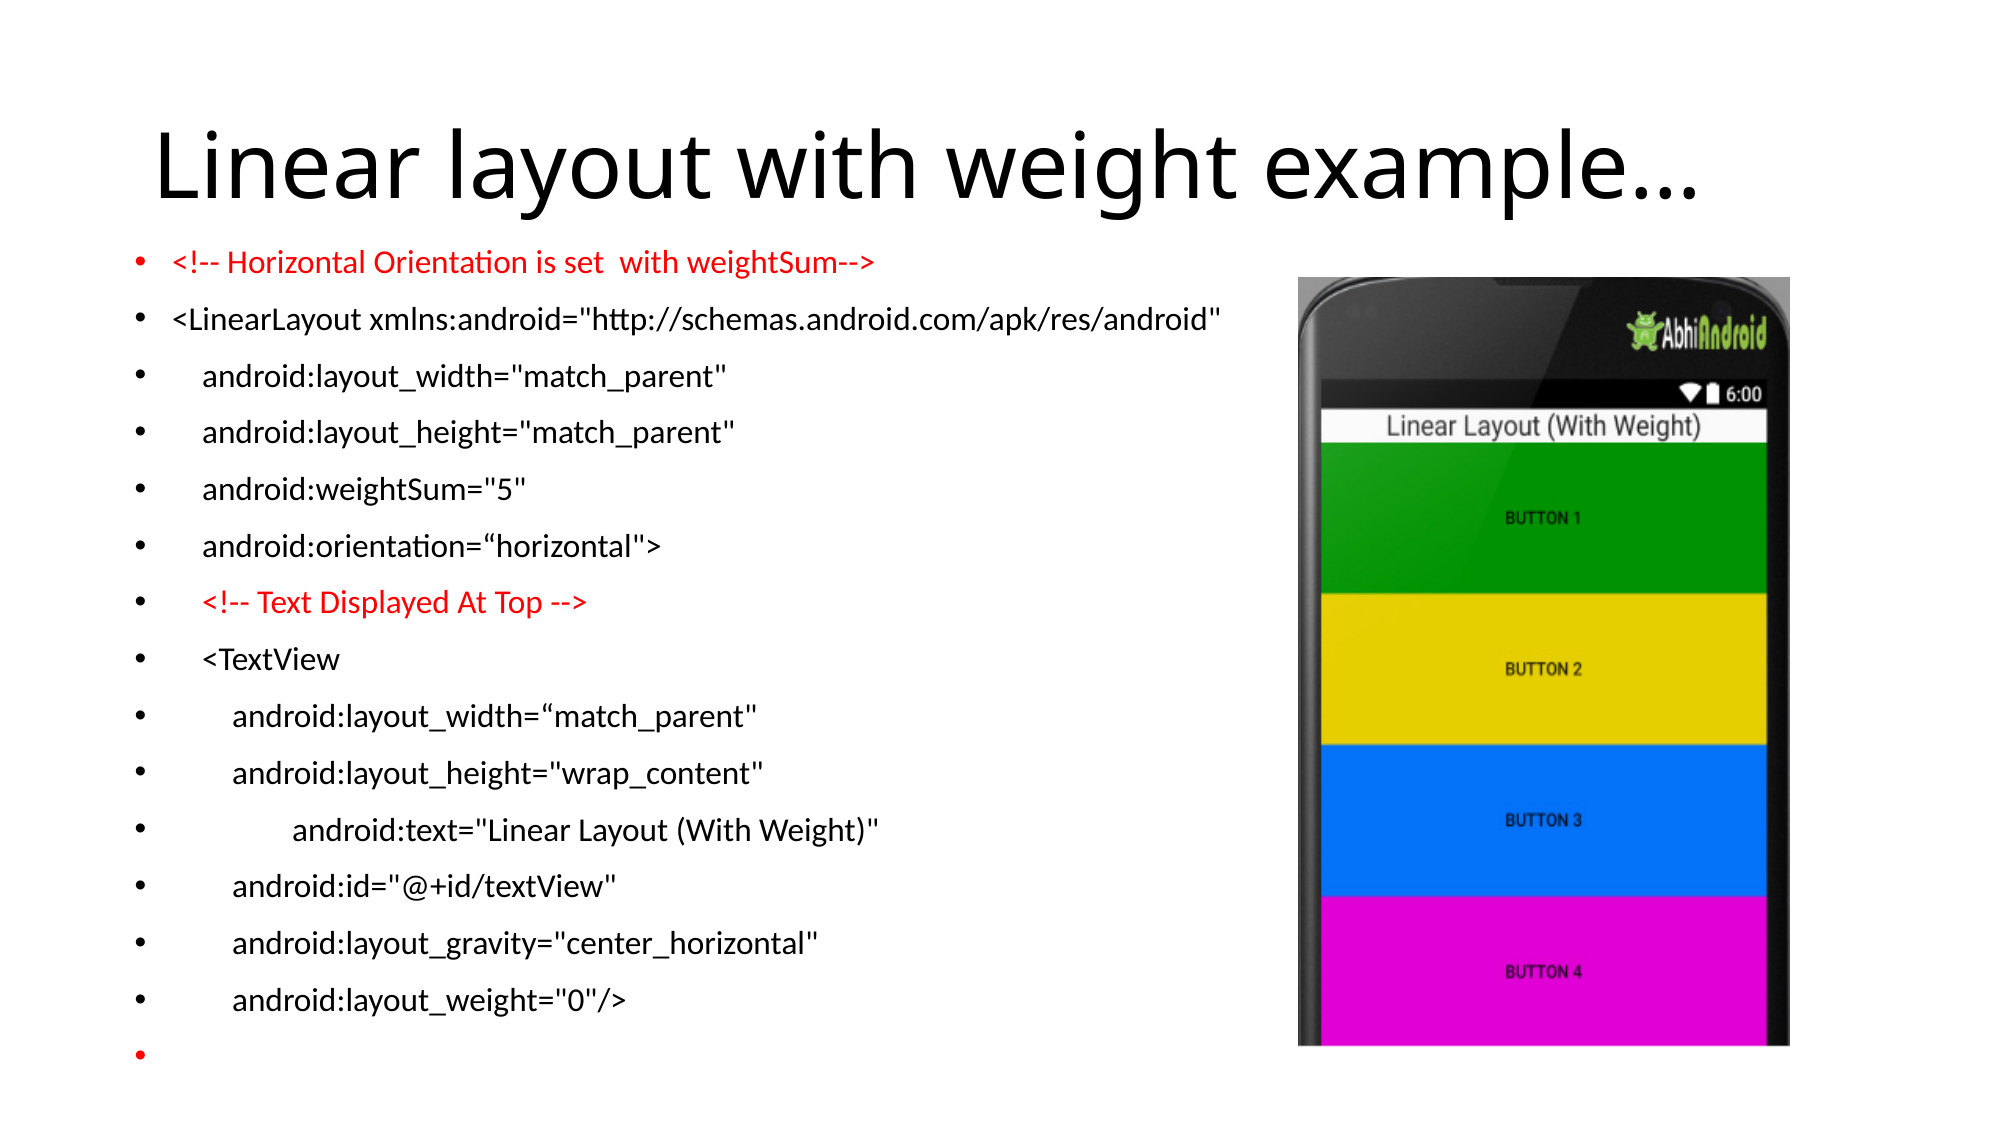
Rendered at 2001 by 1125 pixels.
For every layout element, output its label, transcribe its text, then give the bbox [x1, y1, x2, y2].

title Linear layout with weight example… [137, 59, 1863, 278]
list <!-- Horizontal Orientation is set with weightSum--> <LinearLayout xmlns:android="http://schemas.android.com/apk/res/android" android:layout_width="match_parent" android:layout_height="match_parent" android:weightSum="5" android:orientation=“horizontal"> <!-- Text Displayed At Top --> <TextView android:layout_width=“match_parent" android:layout_height="wrap_content" android:text="Linear Layout (With Weight)" android:id="@+id/textView" android:layout_gravity="center_horizontal" android:layout_weight="0"/> [119, 237, 1845, 1125]
picture [1298, 277, 1790, 1048]
